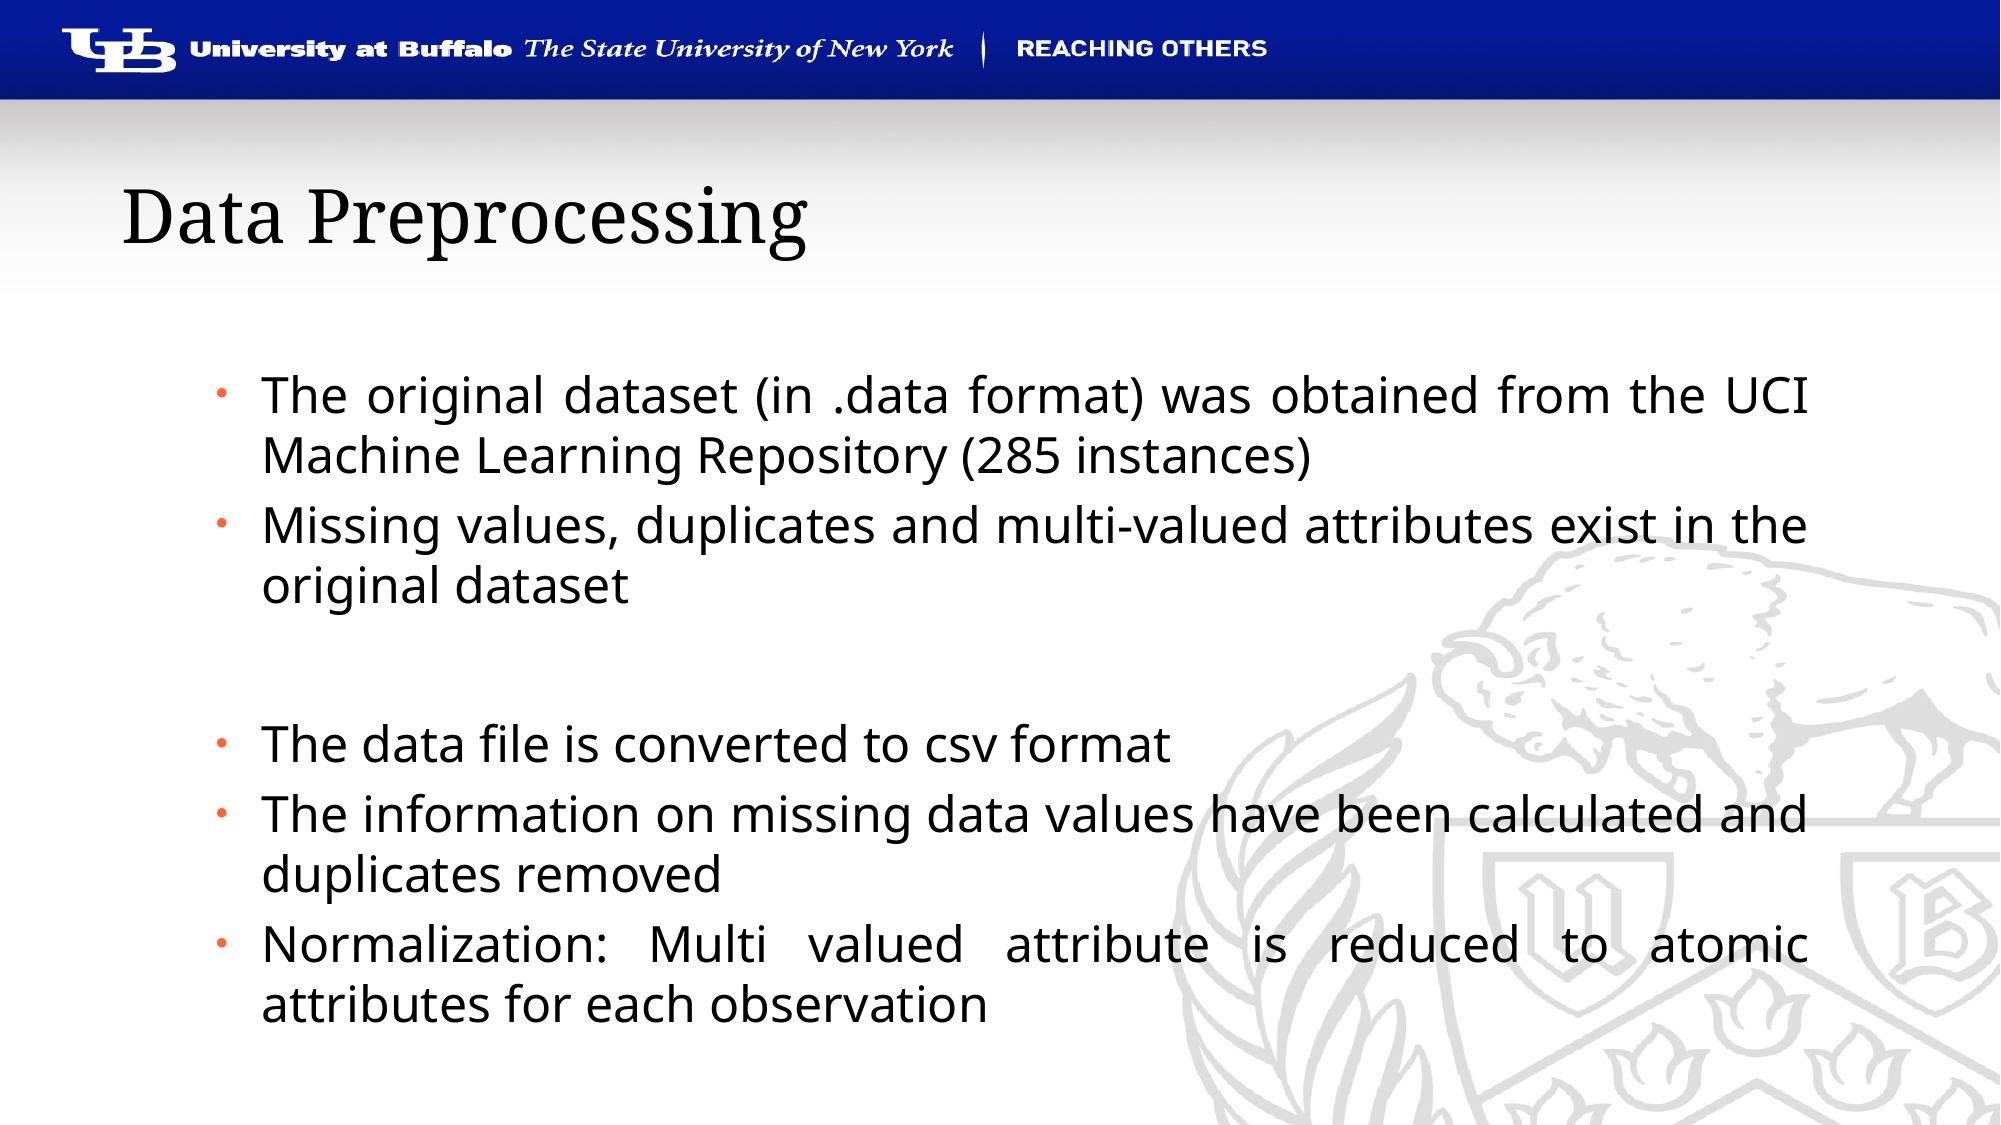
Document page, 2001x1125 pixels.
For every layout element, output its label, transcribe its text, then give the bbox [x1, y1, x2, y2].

picture [0, 0, 2000, 1125]
list The original dataset (in .data format) was obtained from the UCI Machine Learning Repository (285 instances) Missing values, duplicates and multi-valued attributes exist in the original dataset The data file is converted to csv format The information on missing data values have been calculated and duplicates removed Normalization: Multi valued attribute is reduced to atomic attributes for each observation [125, 355, 1825, 919]
title Data Preprocessing [106, 161, 1807, 349]
